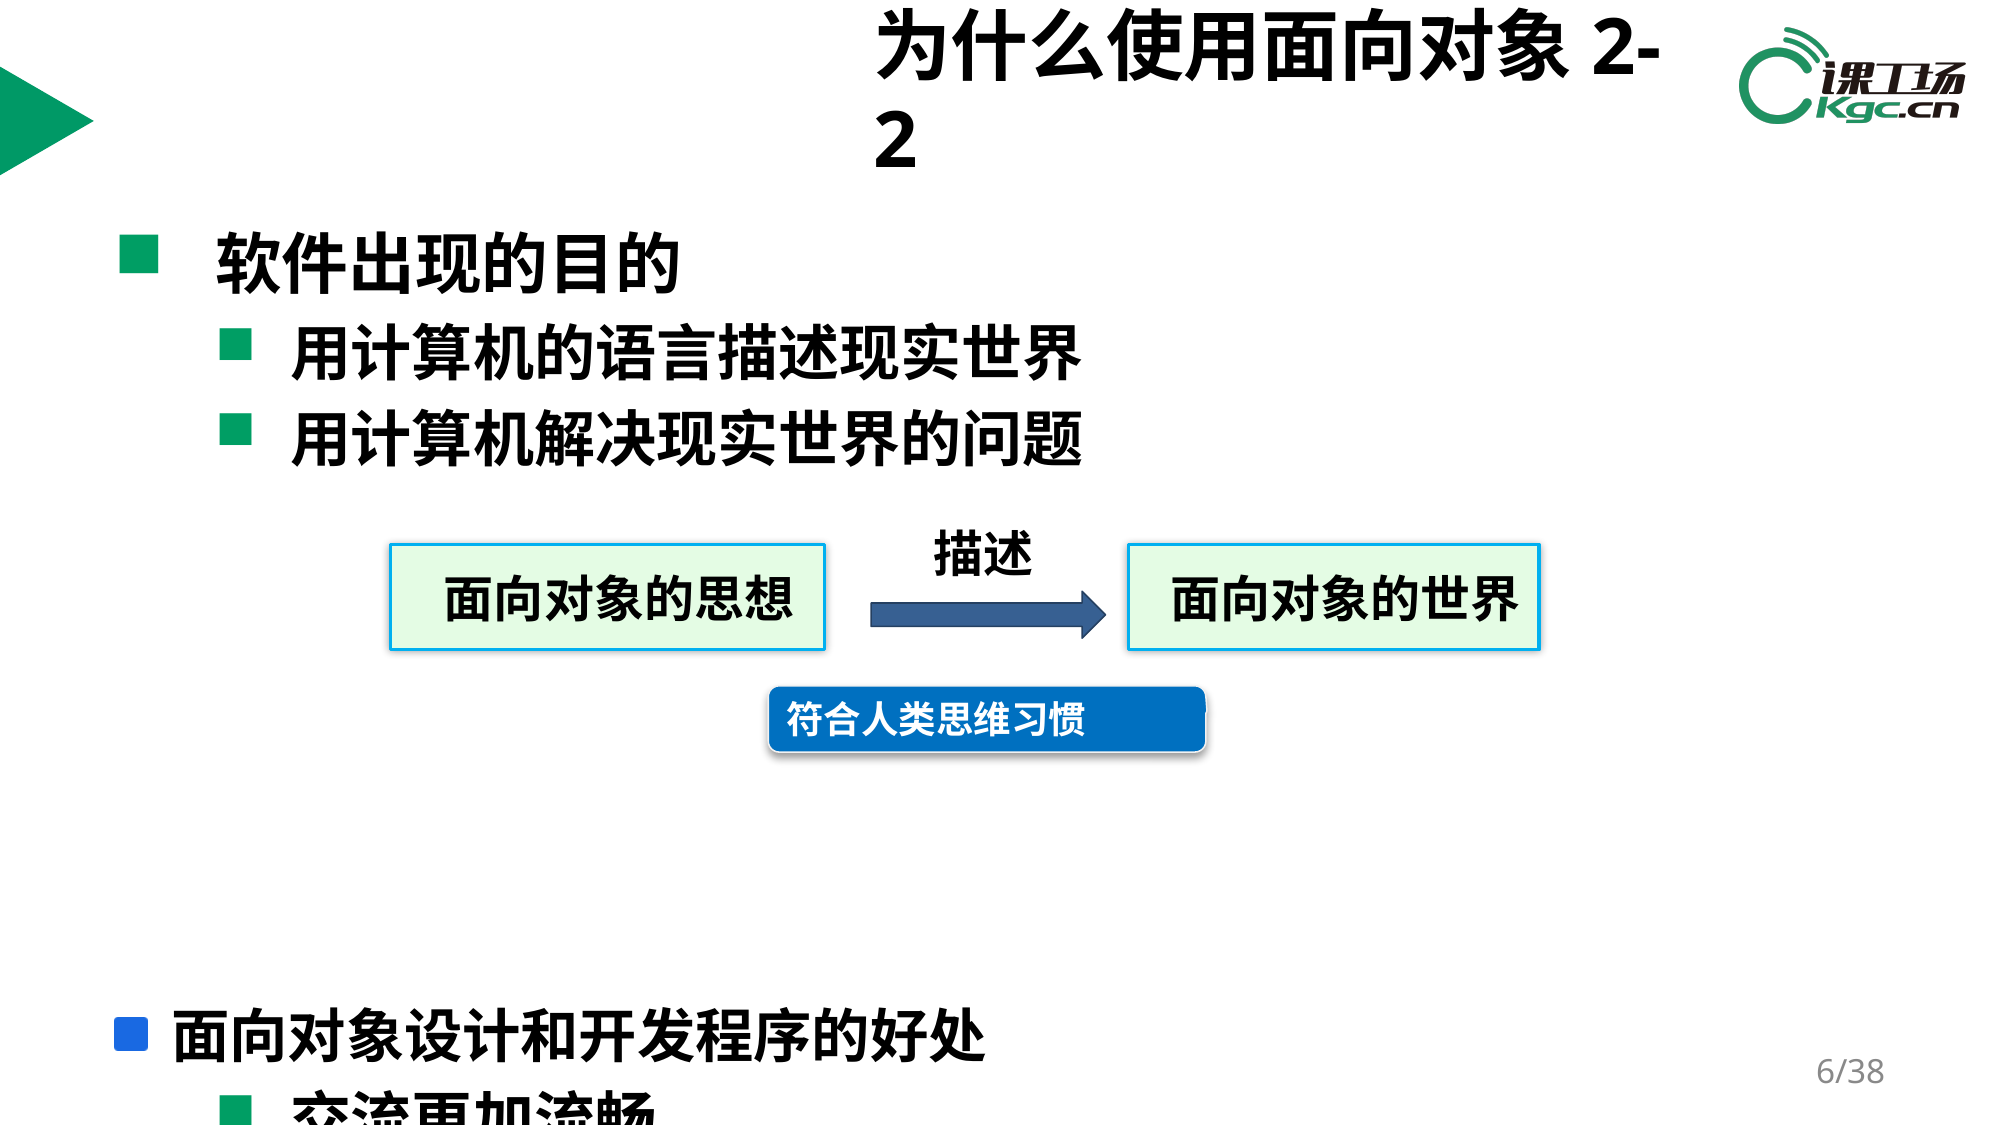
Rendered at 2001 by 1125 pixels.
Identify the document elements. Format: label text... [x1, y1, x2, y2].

title 为什么使用面向对象2-2 [858, 46, 1721, 133]
text_box 面向对象的世界 [1128, 544, 1540, 650]
text_box 符合人类思维习惯 [768, 685, 1207, 753]
text_box 描述 [918, 515, 1049, 591]
slide_number 6/38 [1433, 1042, 1901, 1104]
picture [114, 1017, 148, 1051]
picture [1739, 27, 1966, 124]
list 软件出现的目的 用计算机的语言描述现实世界 用计算机解决现实世界的问题 面向对象设计和开发程序的好处 交流更加流畅 提高设计和开发效率 [99, 214, 1900, 1005]
text_box [871, 591, 1106, 639]
text_box 面向对象的思想 [390, 544, 825, 650]
